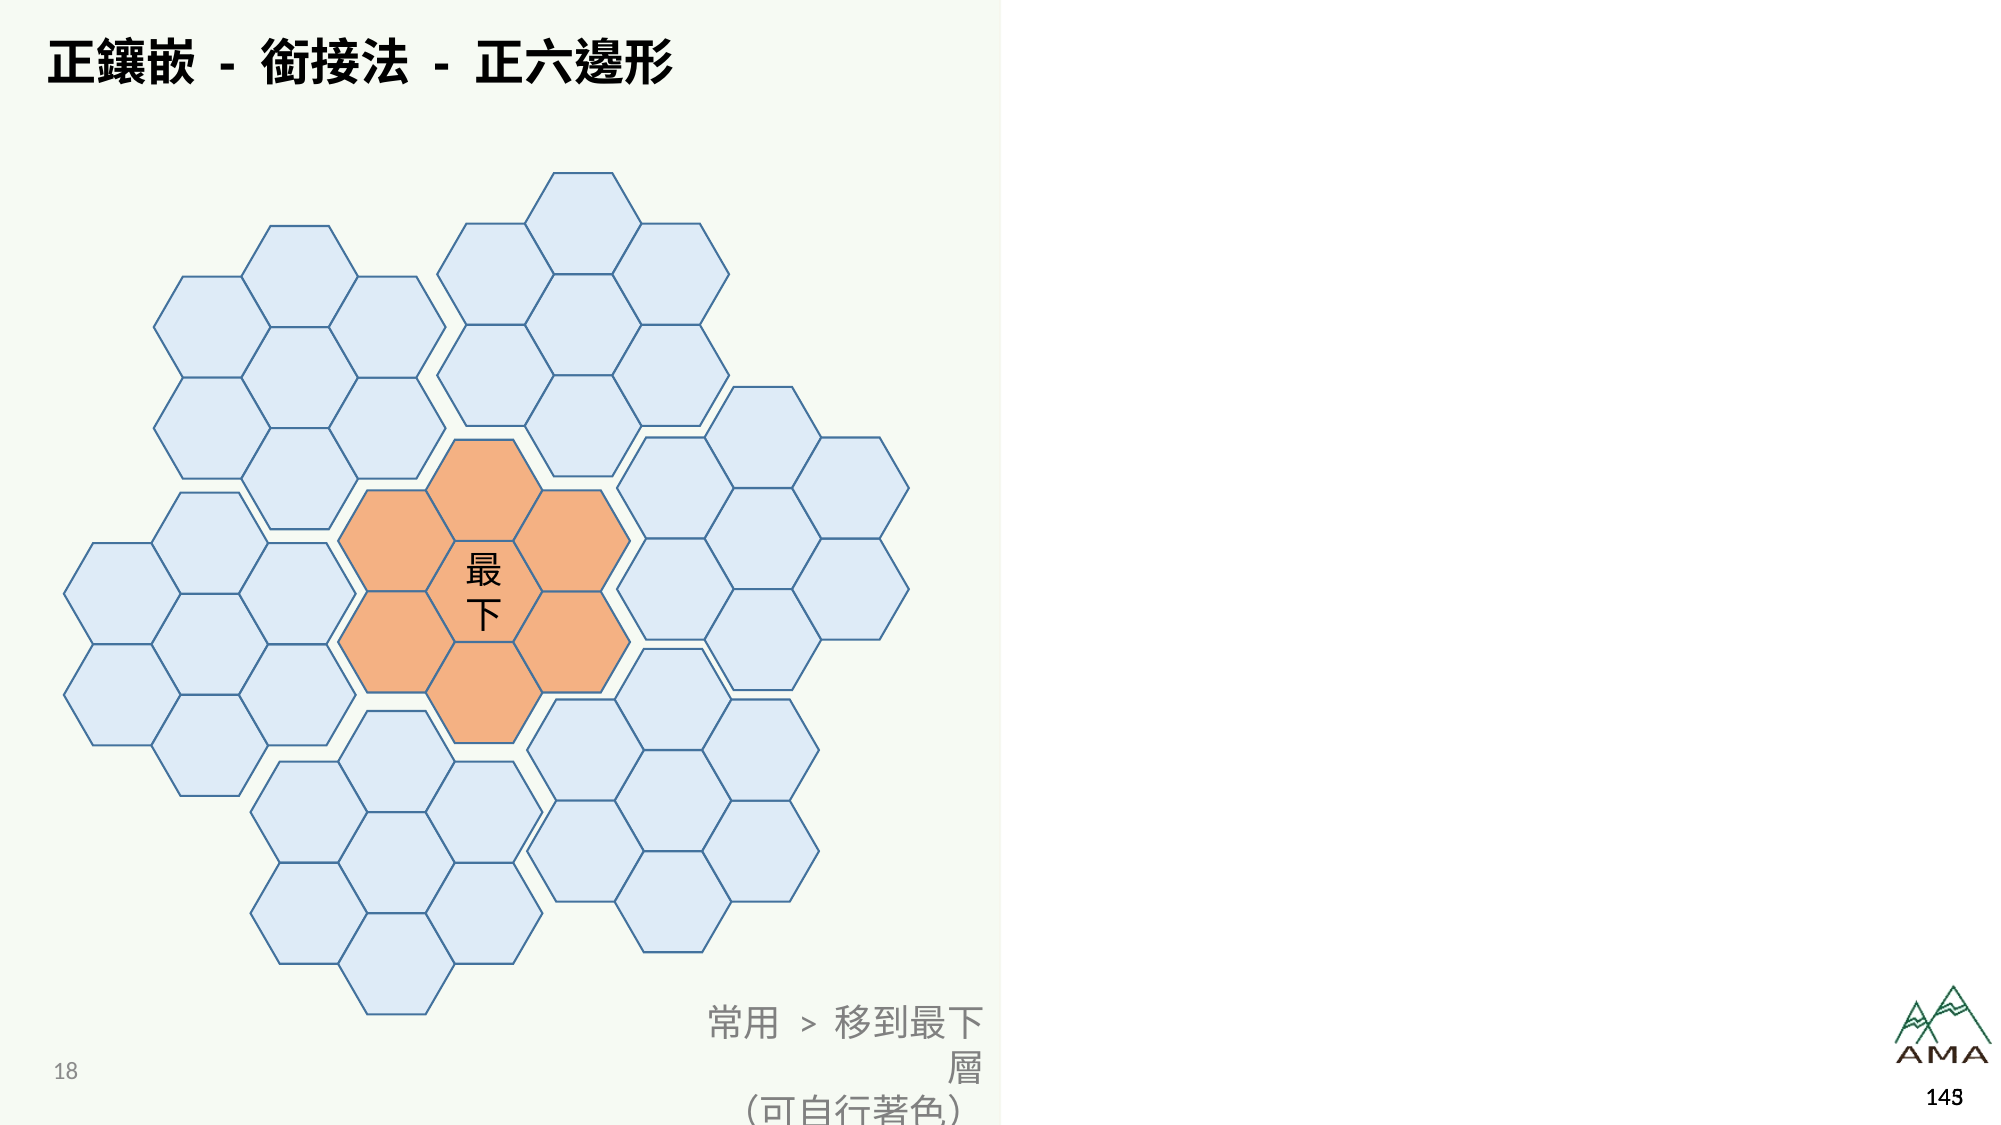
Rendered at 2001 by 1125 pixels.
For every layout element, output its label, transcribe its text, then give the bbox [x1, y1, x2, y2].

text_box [437, 173, 730, 439]
title 正鑲嵌 - 銜接法 - 正六邊形 [31, 27, 887, 102]
text_box 145 [1910, 1073, 1979, 1118]
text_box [616, 386, 909, 691]
picture [1883, 972, 2000, 1077]
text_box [153, 226, 437, 492]
text_box 常用 > 移到最下層 （可自行著色） [647, 1007, 1007, 1125]
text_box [250, 744, 543, 1015]
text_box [63, 492, 356, 797]
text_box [338, 439, 630, 744]
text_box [543, 648, 819, 953]
